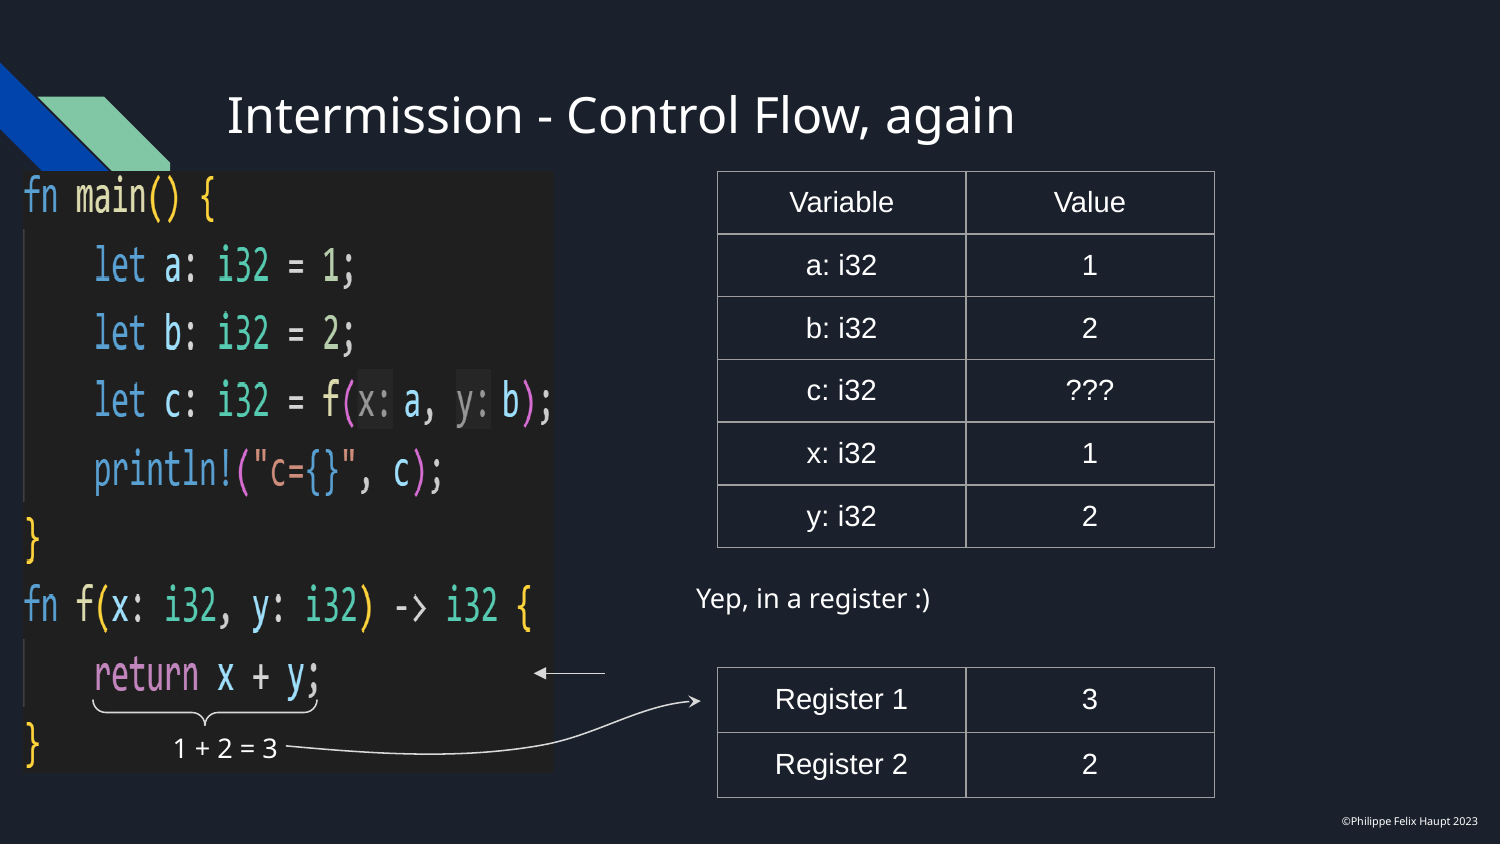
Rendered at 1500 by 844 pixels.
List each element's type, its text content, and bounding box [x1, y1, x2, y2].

table_cell c: i32 [718, 360, 965, 421]
table_cell x: i32 [718, 423, 965, 484]
table_header Register 1 [718, 668, 965, 732]
table_cell 2 [967, 486, 1214, 547]
table_header Variable [718, 172, 965, 233]
picture [22, 170, 554, 773]
text_box [558, 695, 701, 742]
text_box ©Philippe Felix Haupt 2023 [1326, 801, 1500, 844]
table_cell b: i32 [718, 297, 965, 359]
title Intermission - Control Flow, again [212, 64, 1368, 215]
table_cell 1 [967, 235, 1214, 296]
table_cell a: i32 [718, 235, 965, 296]
table_cell 1 [967, 423, 1214, 484]
text_box Yep, in a register :) [681, 566, 1259, 629]
table_cell 2 [967, 297, 1214, 359]
table_cell ??? [967, 360, 1214, 421]
table_header 3 [967, 668, 1214, 732]
table_header Value [967, 172, 1214, 233]
table_cell y: i32 [718, 486, 965, 547]
table_cell Register 2 [718, 733, 965, 797]
table_cell 2 [967, 733, 1214, 797]
